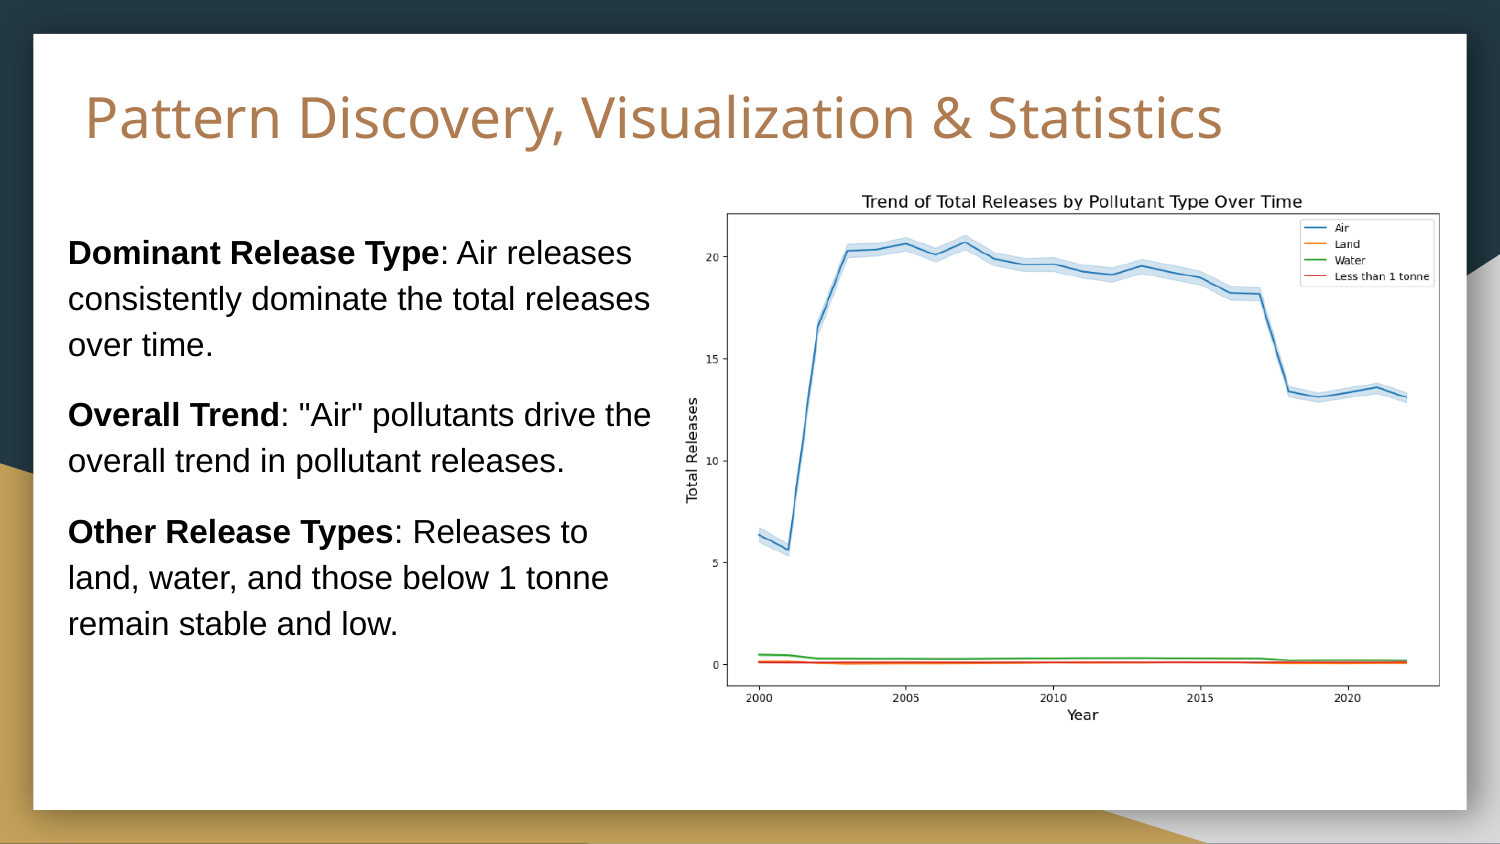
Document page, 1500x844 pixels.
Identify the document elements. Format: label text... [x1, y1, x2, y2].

title Pattern Discovery, Visualization & Statistics [69, 66, 1302, 223]
picture [674, 188, 1451, 727]
list Dominant Release Type: Air releases consistently dominate the total releases over time. Overall Trend: "Air" pollutants drive the overall trend in pollutant releases. Other Release Types: Releases to land, water, and those below 1 tonne remain stable and low. [52, 210, 675, 805]
